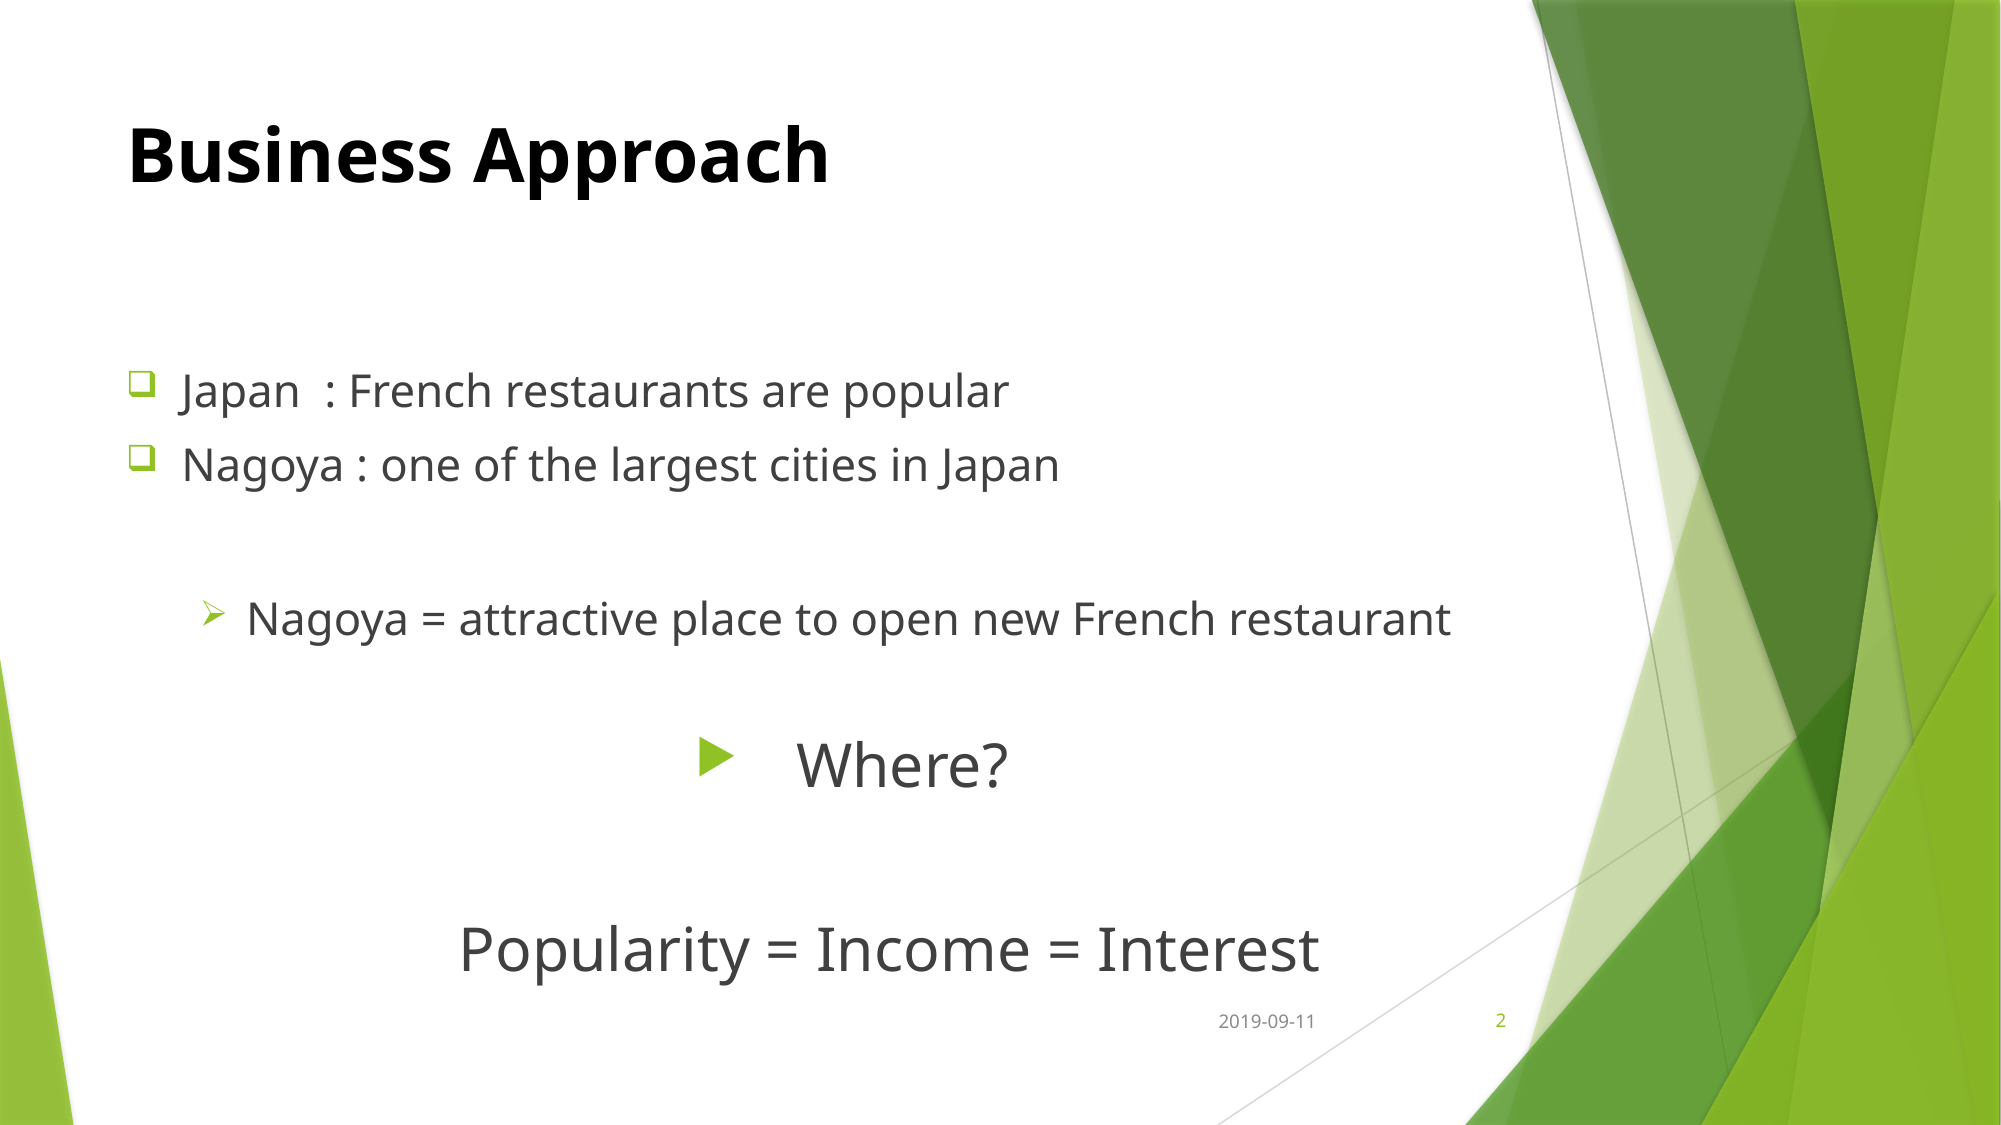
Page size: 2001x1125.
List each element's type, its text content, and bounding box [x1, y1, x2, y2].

list Japan : French restaurants are popular Nagoya : one of the largest cities in Japan Nagoya = attractive place to open new French restaurant Where? Popularity = Income = Interest [111, 354, 1522, 992]
slide_number 2 [1409, 991, 1522, 1051]
title Business Approach [111, 99, 1522, 317]
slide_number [1181, 991, 1332, 1051]
